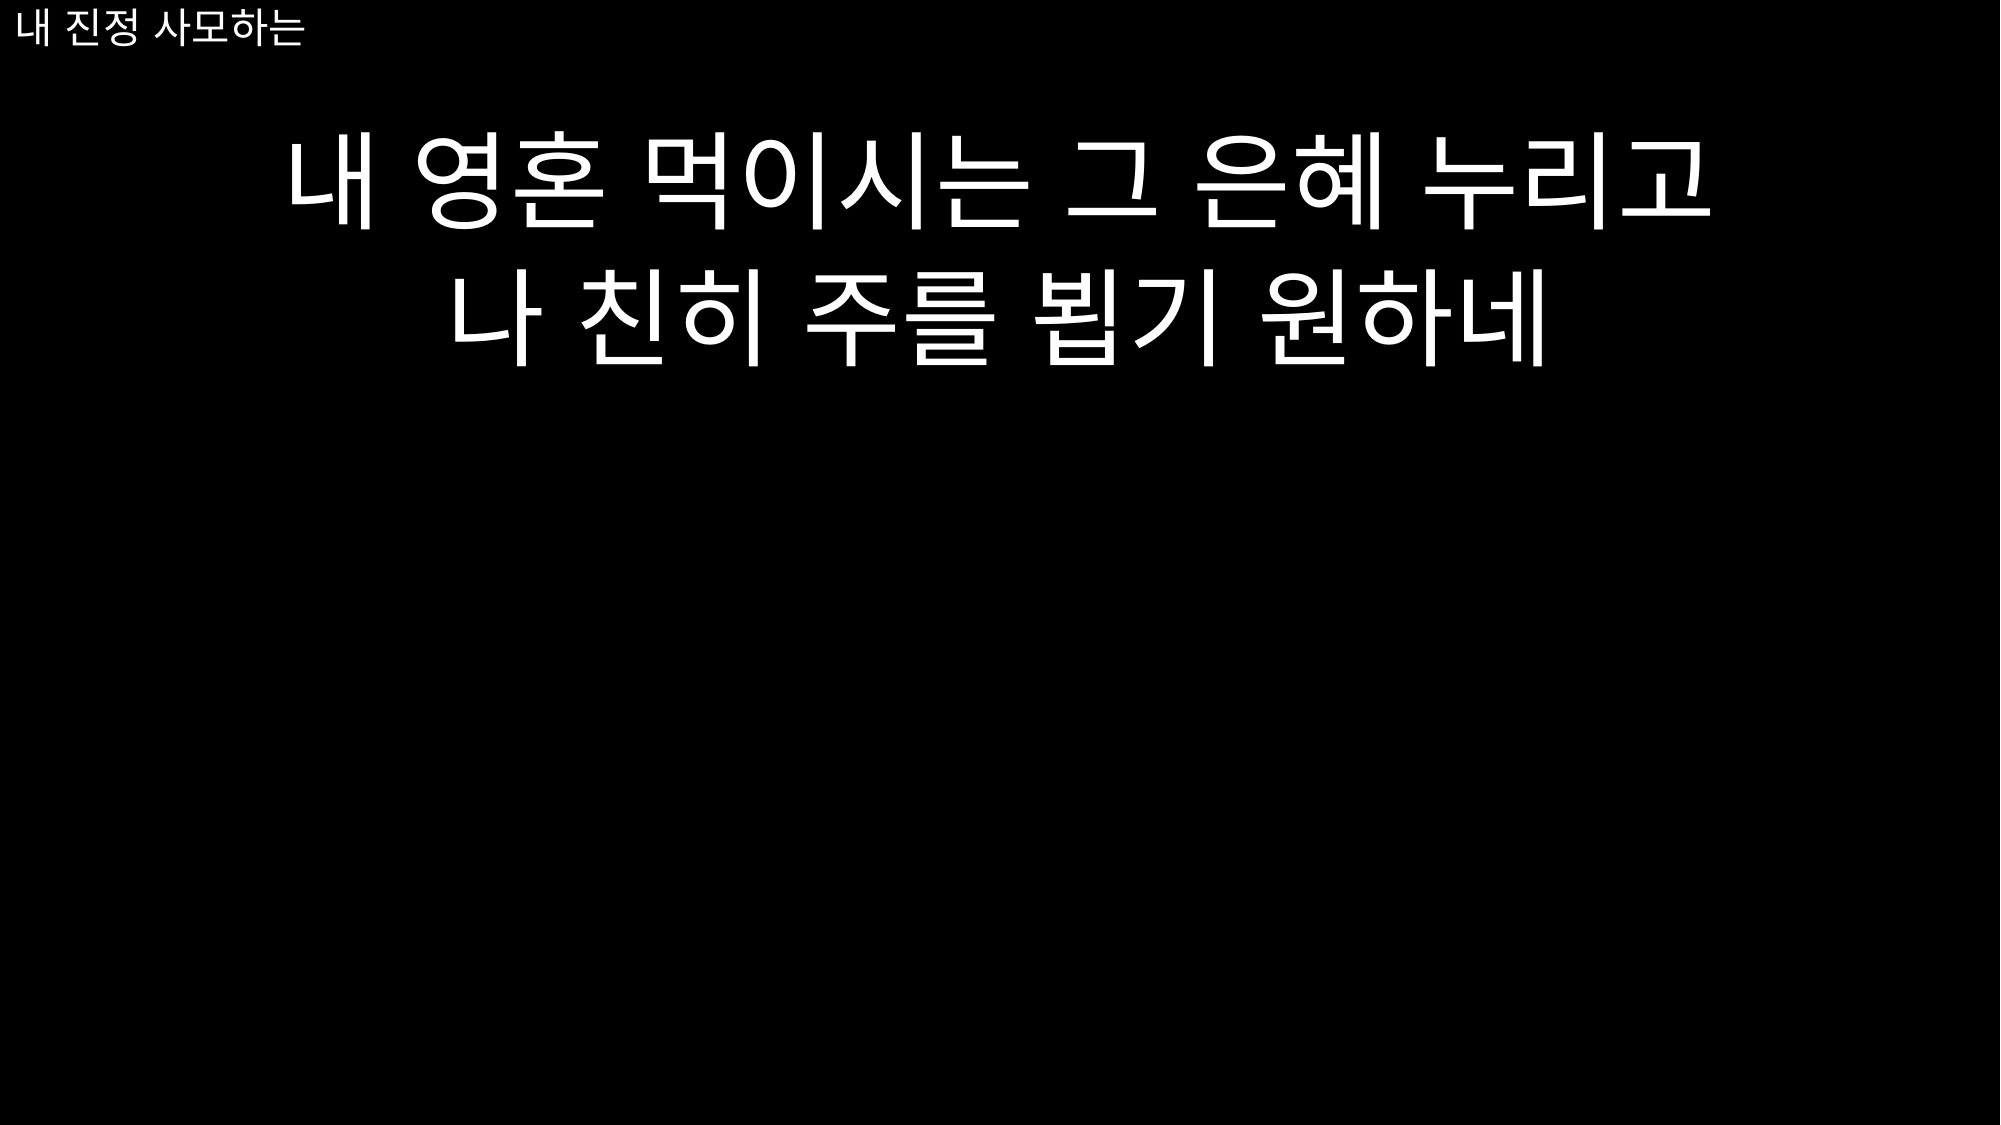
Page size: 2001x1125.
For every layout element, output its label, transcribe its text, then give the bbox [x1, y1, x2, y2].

subtitle 내 영혼 먹이시는 그 은혜 누리고 나 친히 주를 뵙기 원하네 [0, 3, 2000, 781]
